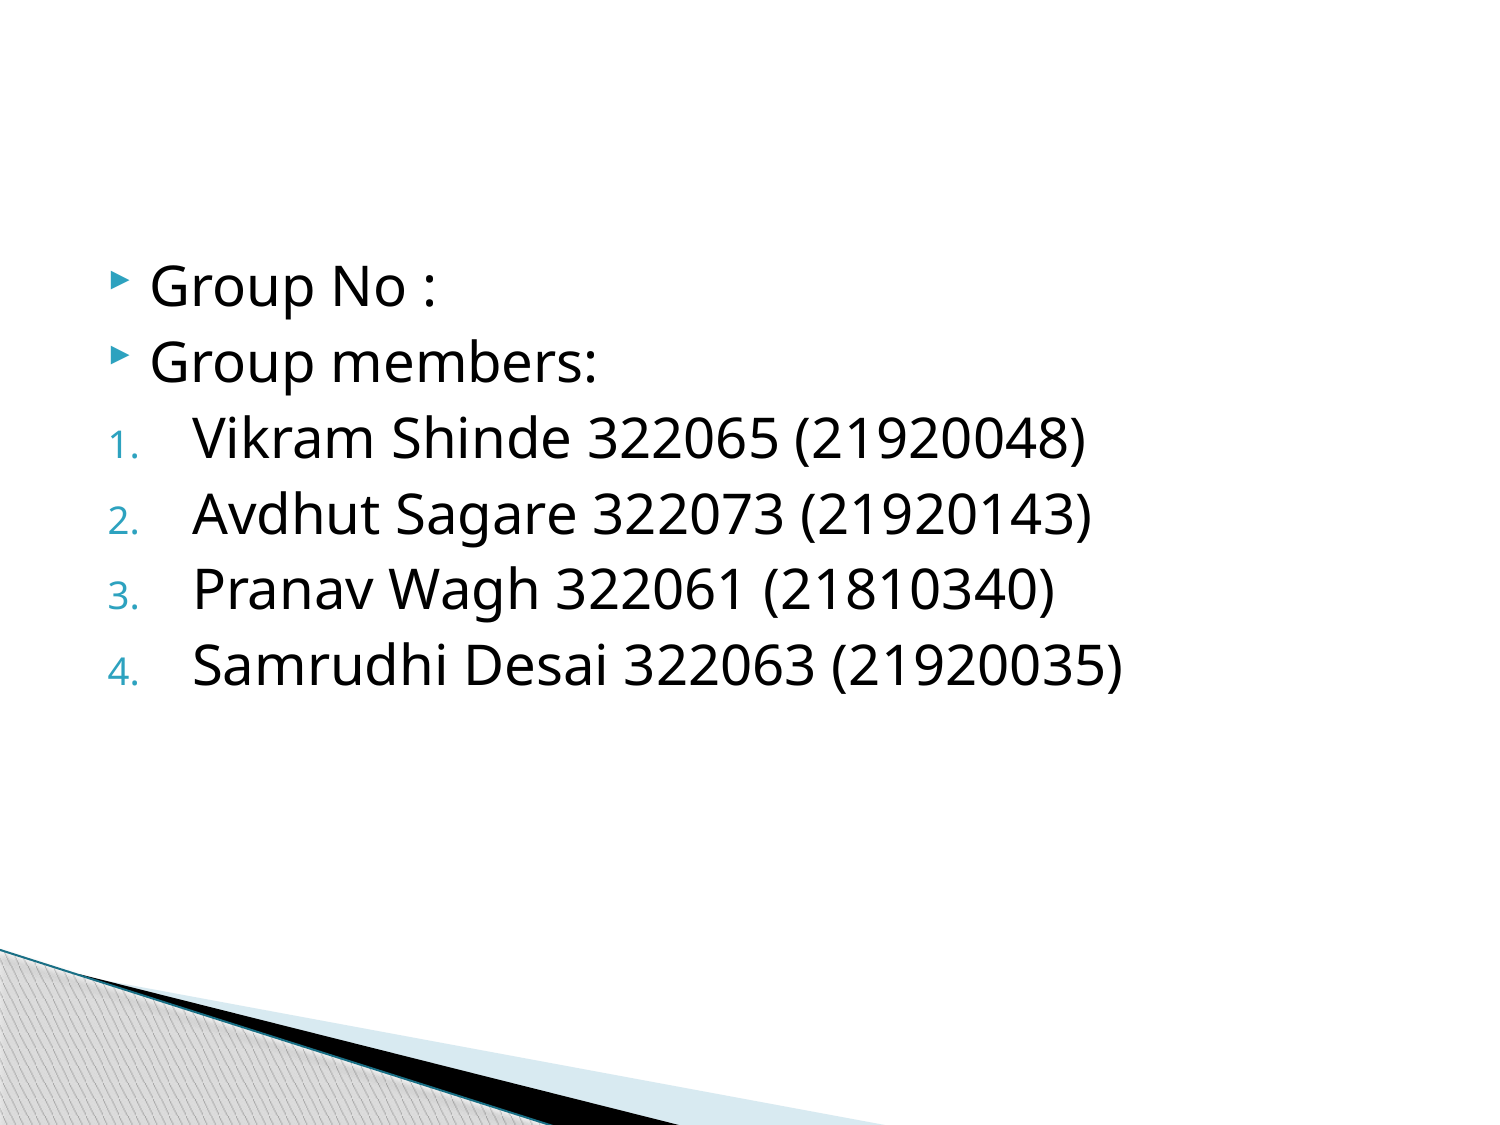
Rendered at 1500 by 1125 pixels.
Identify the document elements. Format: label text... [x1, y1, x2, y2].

list Group No : Group members: Vikram Shinde 322065 (21920048) Avdhut Sagare 322073 (21920143) Pranav Wagh 322061 (21810340) Samrudhi Desai 322063 (21920035) [75, 243, 1425, 986]
